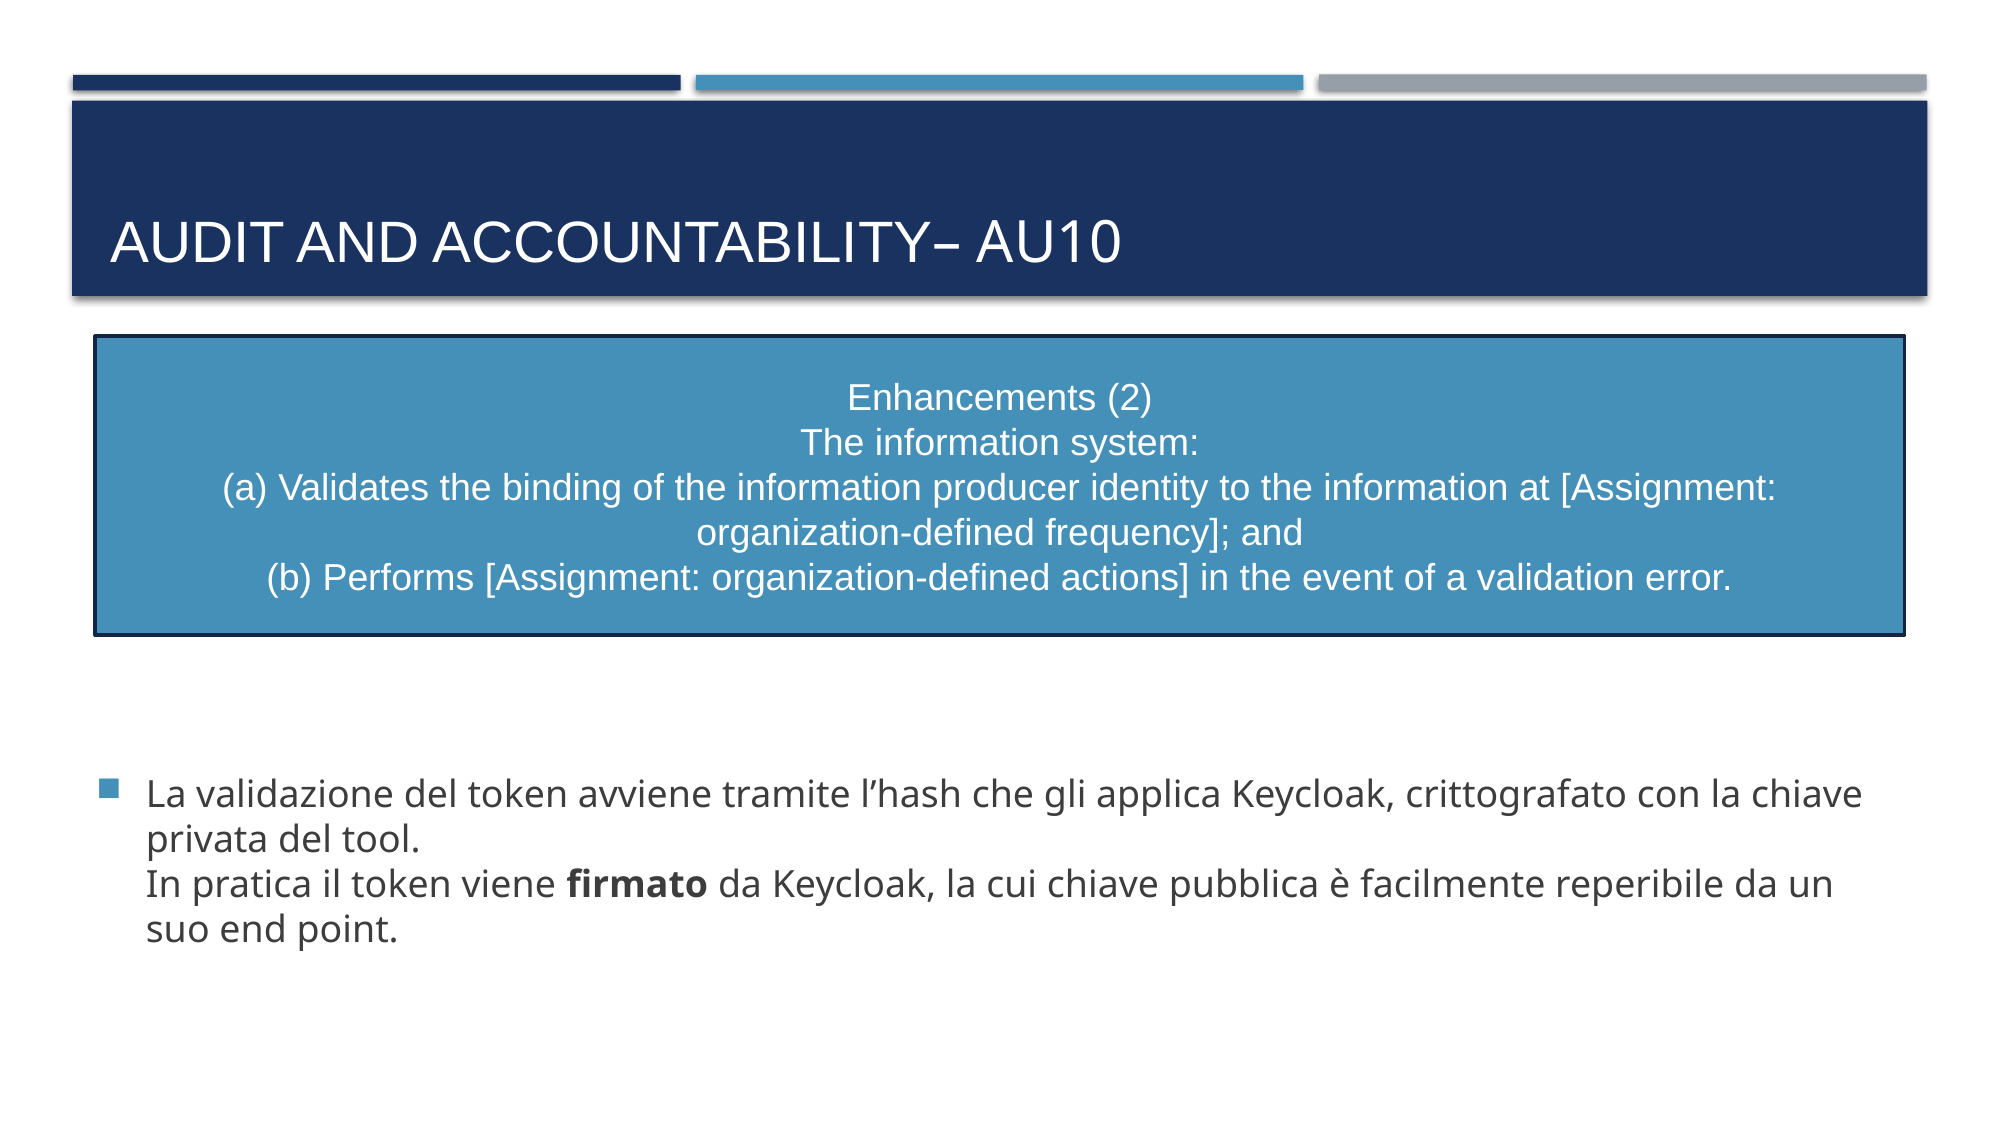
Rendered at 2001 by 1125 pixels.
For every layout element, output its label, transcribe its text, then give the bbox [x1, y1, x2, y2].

text_box Enhancements (2) The information system: (a) Validates the binding of the information producer identity to the information at [Assignment: organization-defined frequency]; and (b) Performs [Assignment: organization-defined actions] in the event of a validation error. [93, 334, 1906, 637]
list La validazione del token avviene tramite l’hash che gli applica Keycloak, crittografato con la chiave privata del tool. In pratica il token viene firmato da Keycloak, la cui chiave pubblica è facilmente reperibile da un suo end point. [80, 710, 1890, 1010]
title AUDIT AND ACCOUNTABILITY– aU10 [95, 115, 1905, 282]
